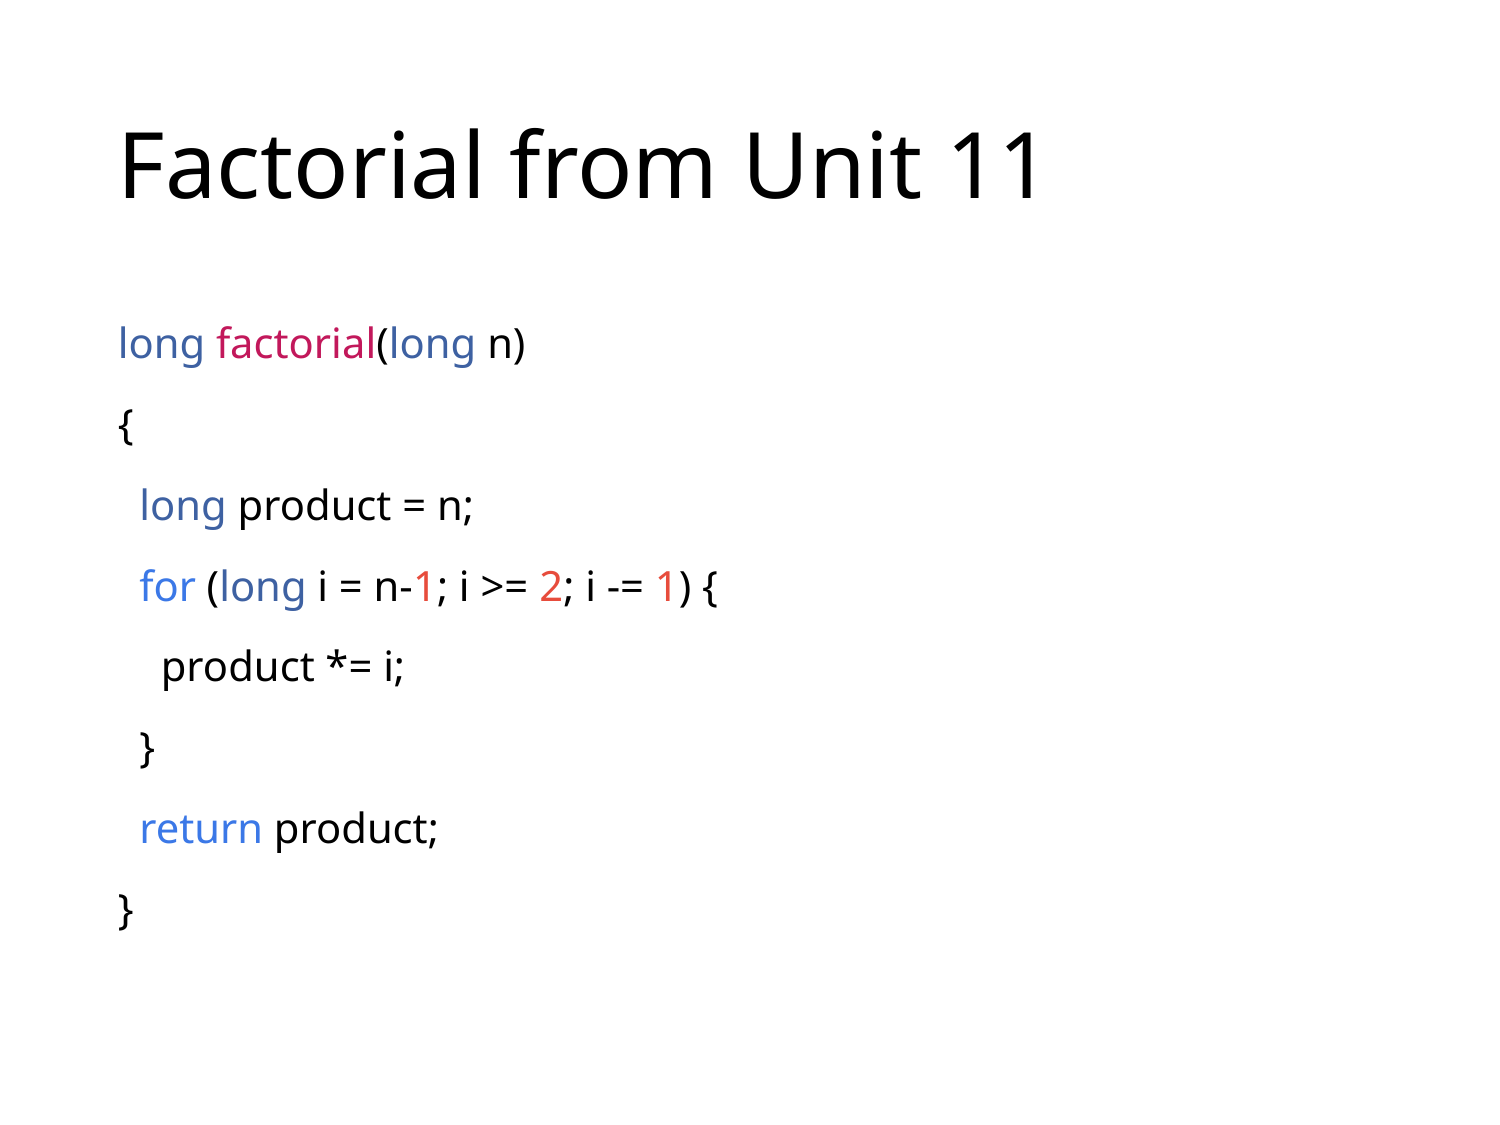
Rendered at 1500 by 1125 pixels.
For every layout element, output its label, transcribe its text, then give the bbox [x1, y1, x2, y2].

text_box Factorial from Unit 11 [103, 59, 1397, 278]
text_box long factorial(long n) { long product = n; for (long i = n-1; i >= 2; i -= 1) { product *= i; } return product; } [103, 299, 1345, 1014]
